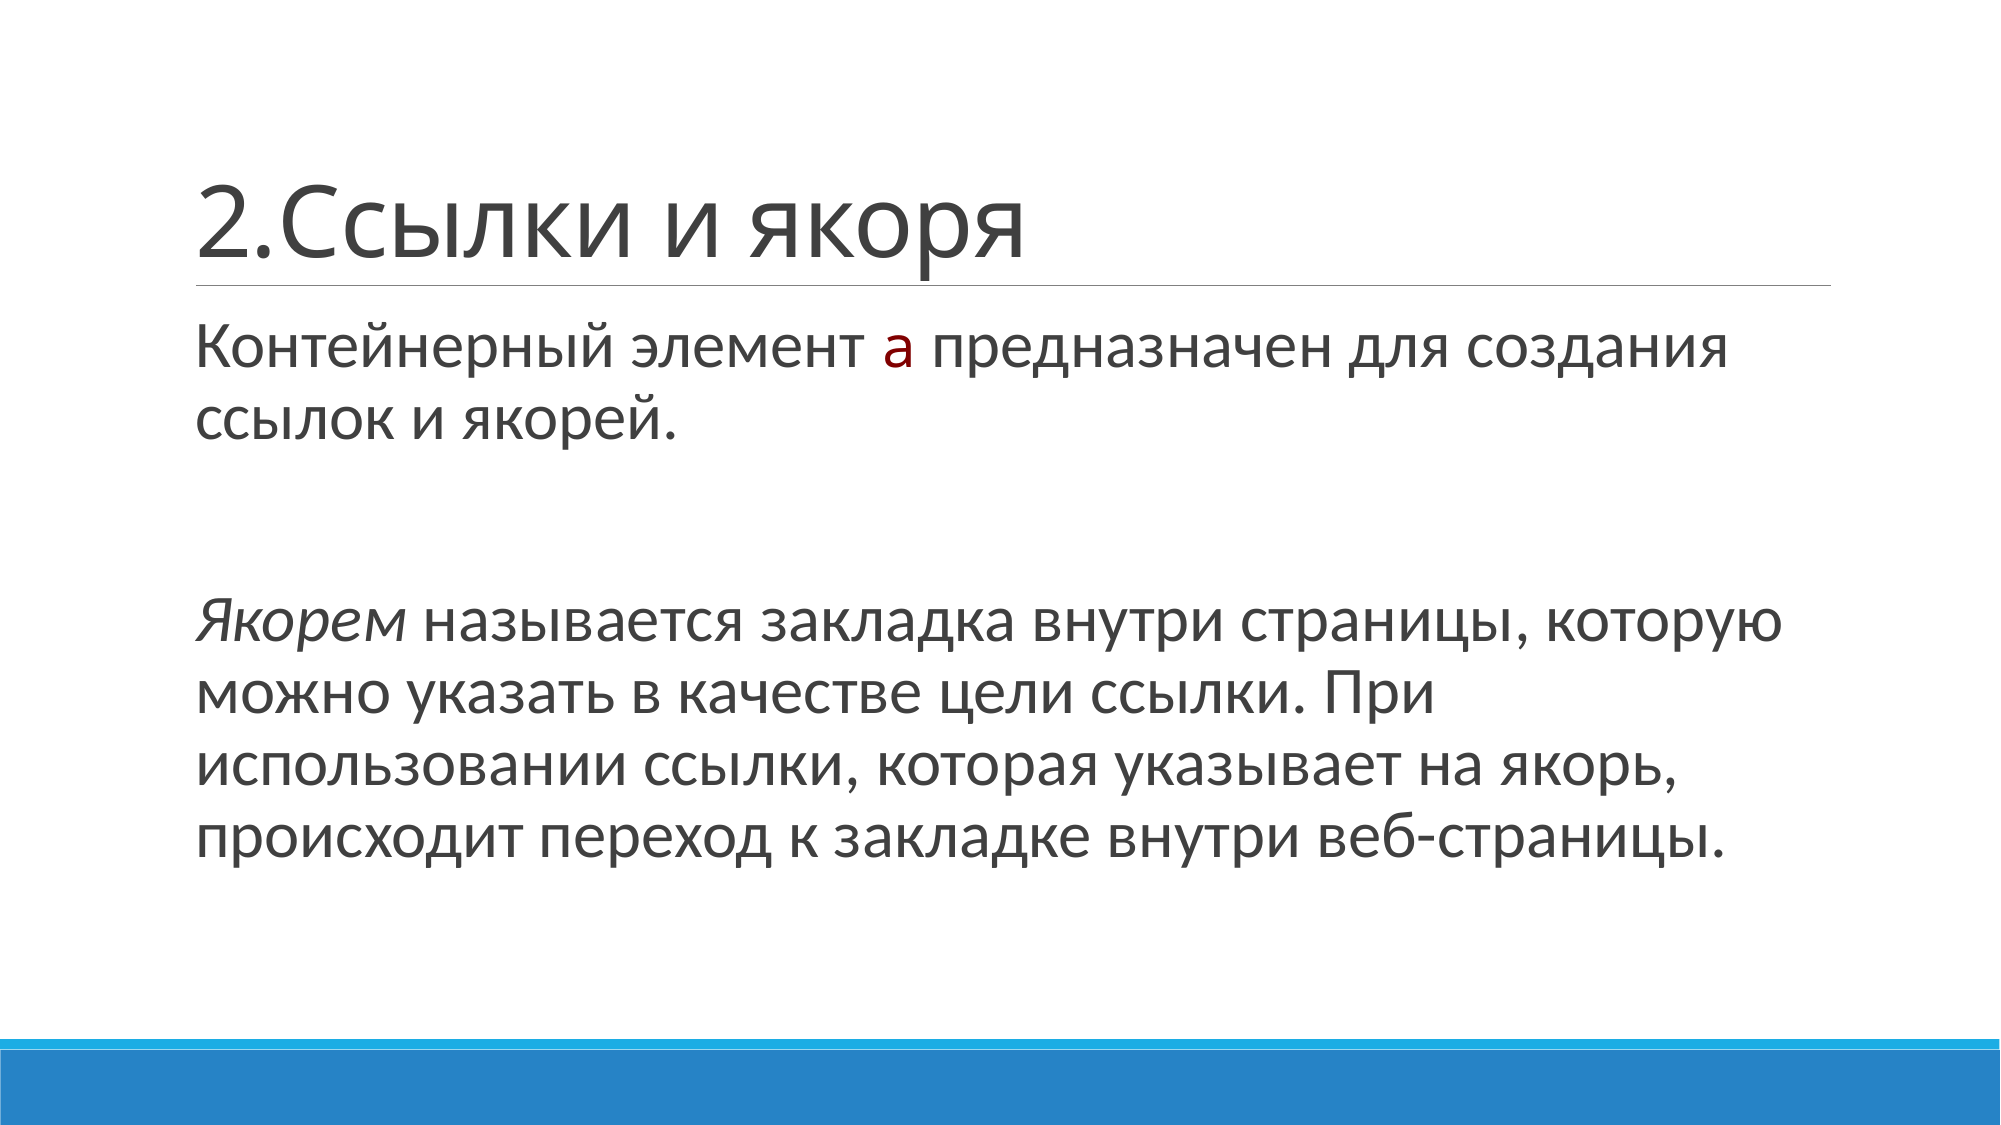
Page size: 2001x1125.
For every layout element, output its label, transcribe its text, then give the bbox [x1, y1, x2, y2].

title 2.Ссылки и якоря [180, 47, 1830, 285]
list Контейнерный элемент a предназначен для создания ссылок и якорей. Якорем называется закладка внутри страницы, которую можно указать в качестве цели ссылки. При использовании ссылки, которая указывает на якорь, происходит переход к закладке внутри веб-страницы. [180, 302, 1830, 965]
